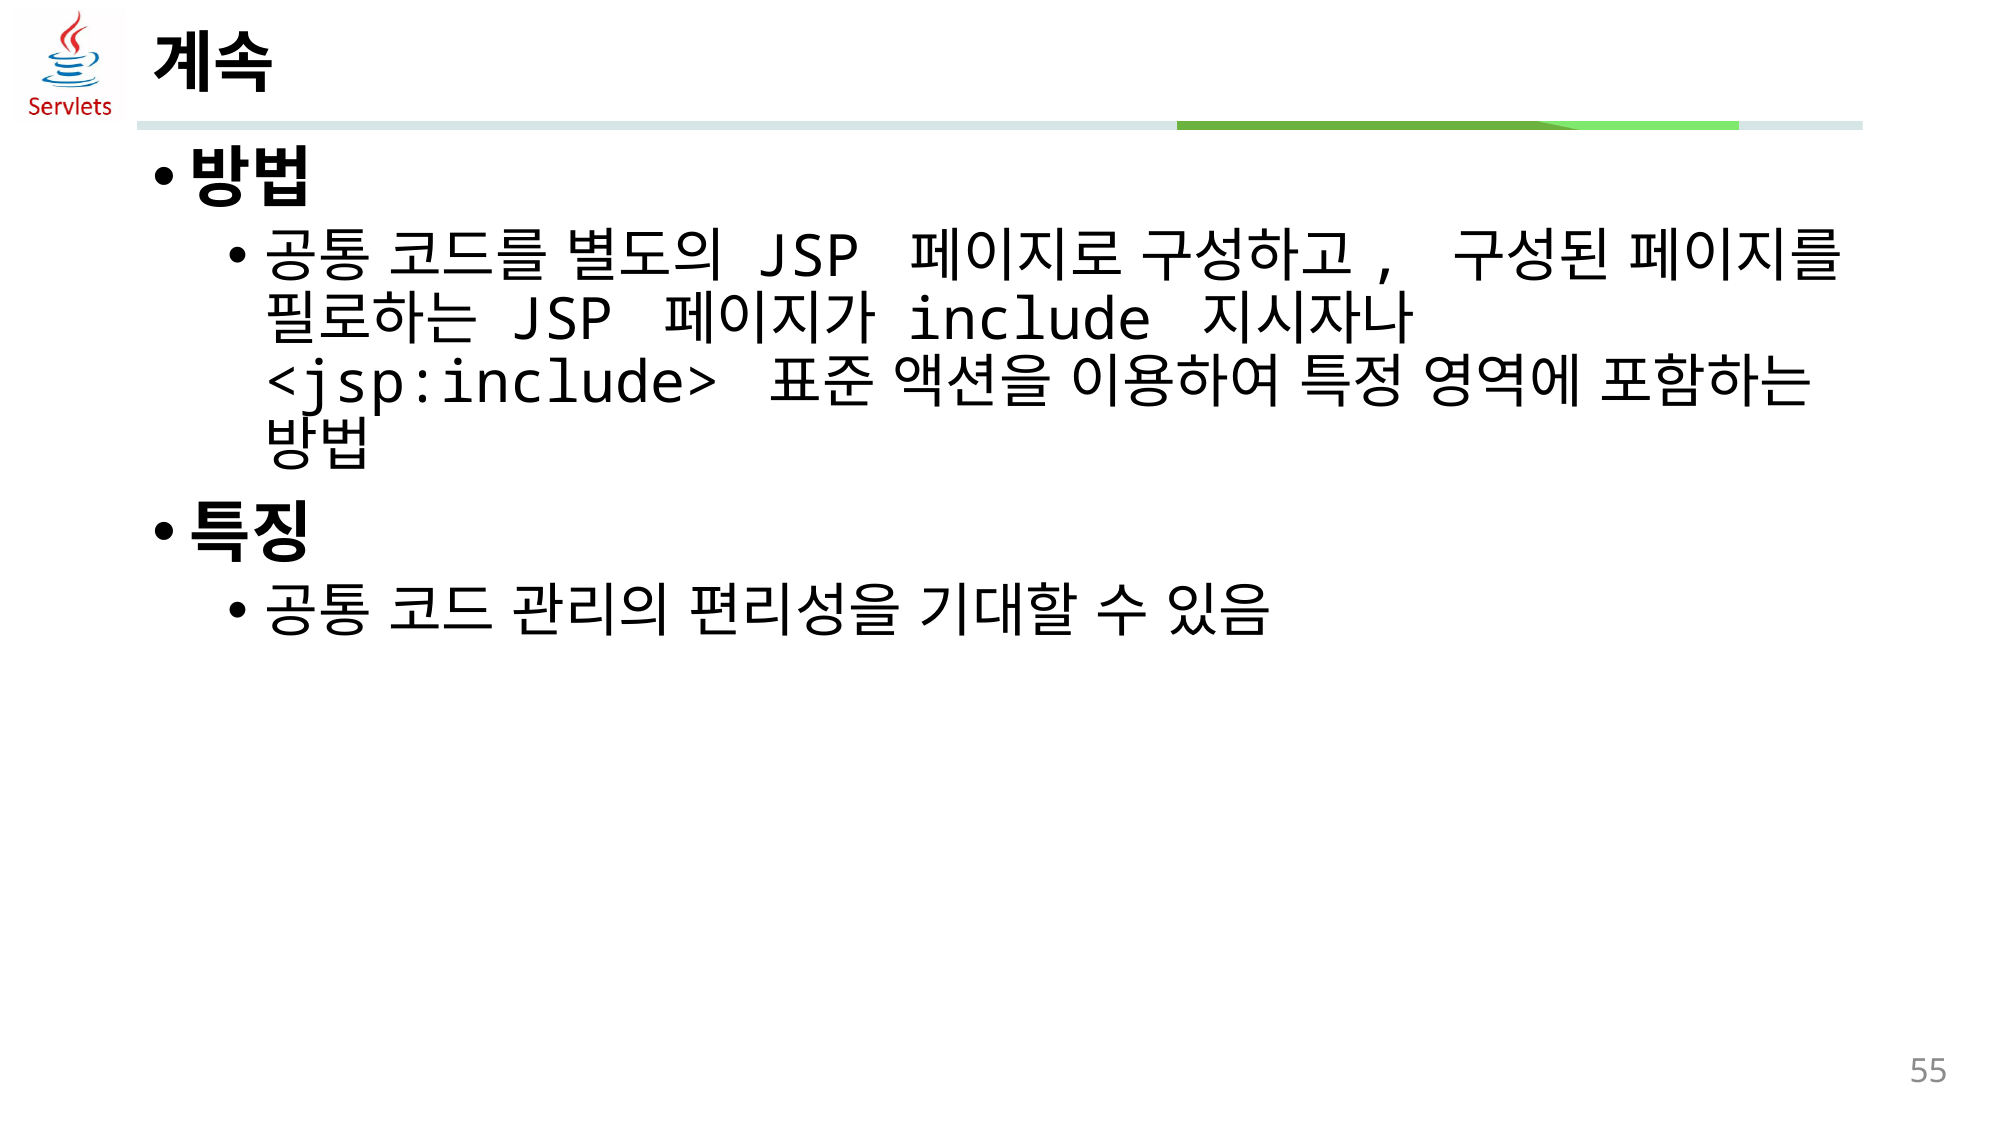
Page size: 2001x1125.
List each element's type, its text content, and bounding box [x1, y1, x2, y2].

list 방법 공통 코드를 별도의 JSP 페이지로 구성하고, 구성된 페이지를 필로하는 JSP 페이지가 include 지시자나 <jsp:include> 표준 액션을 이용하여 특정 영역에 포함하는 방법 특징 공통 코드 관리의 편리성을 기대할 수 있음 [137, 136, 1863, 1014]
slide_number 55 [1877, 1041, 1963, 1102]
title 계속 [137, 8, 1863, 122]
picture [137, 122, 1863, 130]
picture [13, 8, 126, 122]
